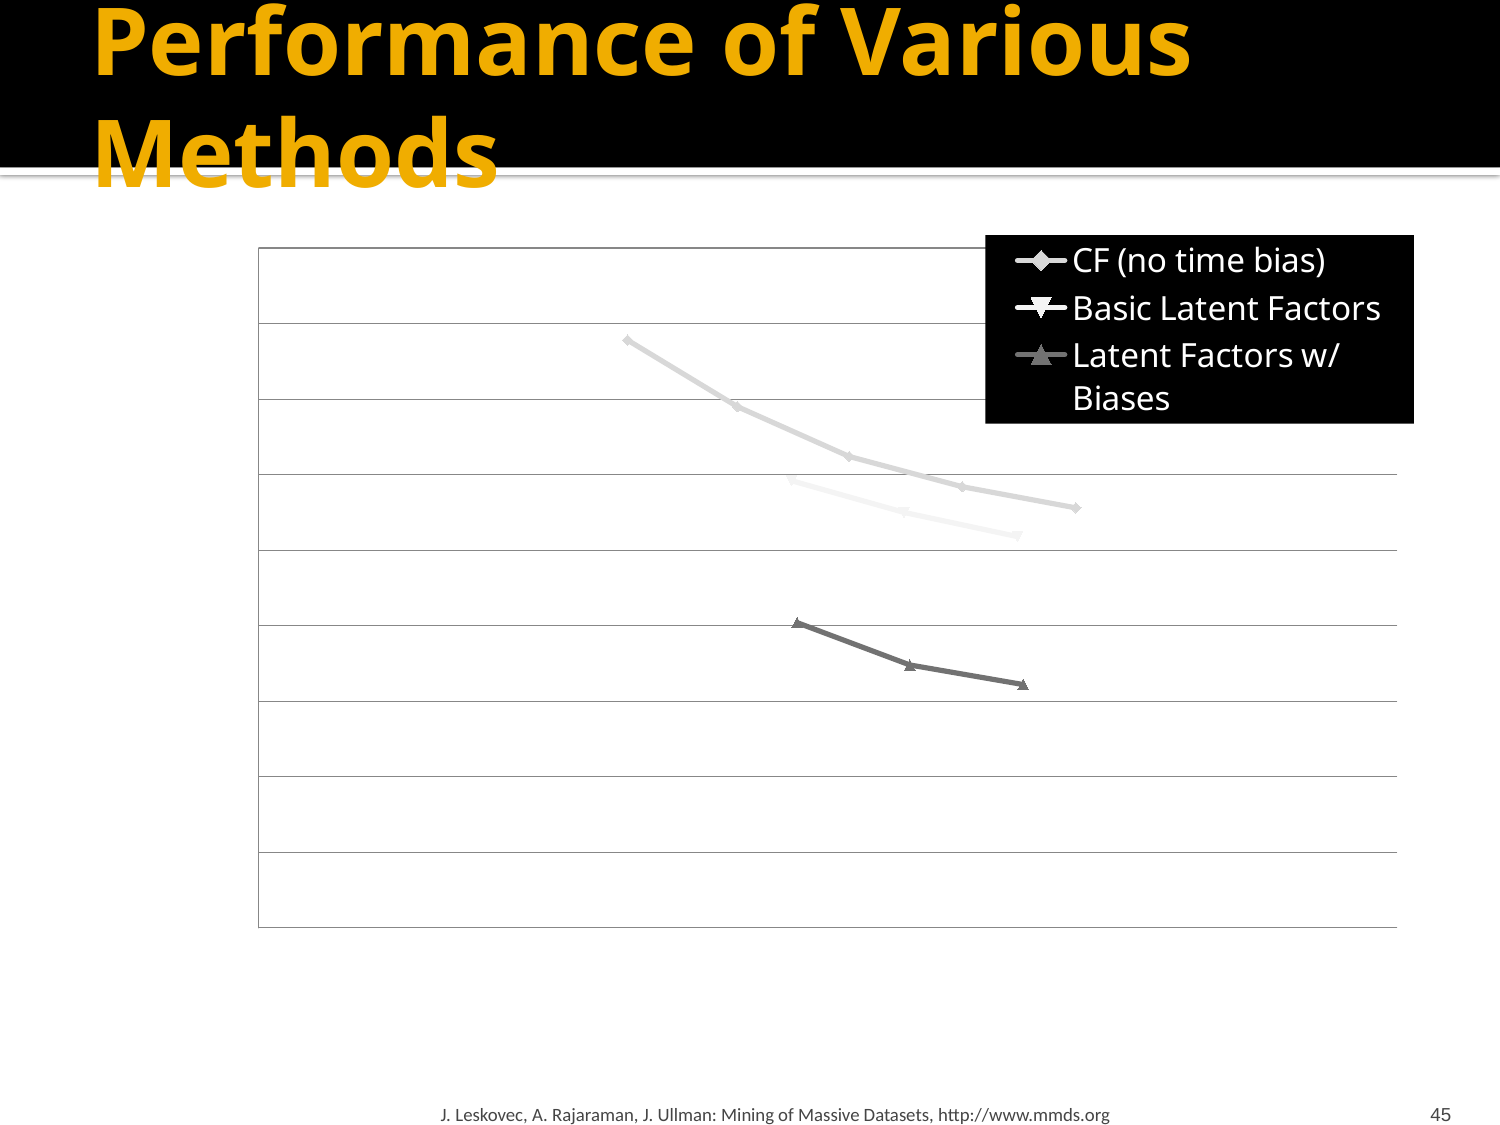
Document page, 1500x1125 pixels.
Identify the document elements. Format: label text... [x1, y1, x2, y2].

chart [49, 208, 1463, 1084]
footer J. Leskovec, A. Rajaraman, J. Ullman: Mining of Massive Datasets, http://www.mmds.org [433, 1091, 1337, 1125]
title Performance of Various Methods [75, 24, 1425, 163]
slide_number 45 [1345, 1087, 1467, 1125]
